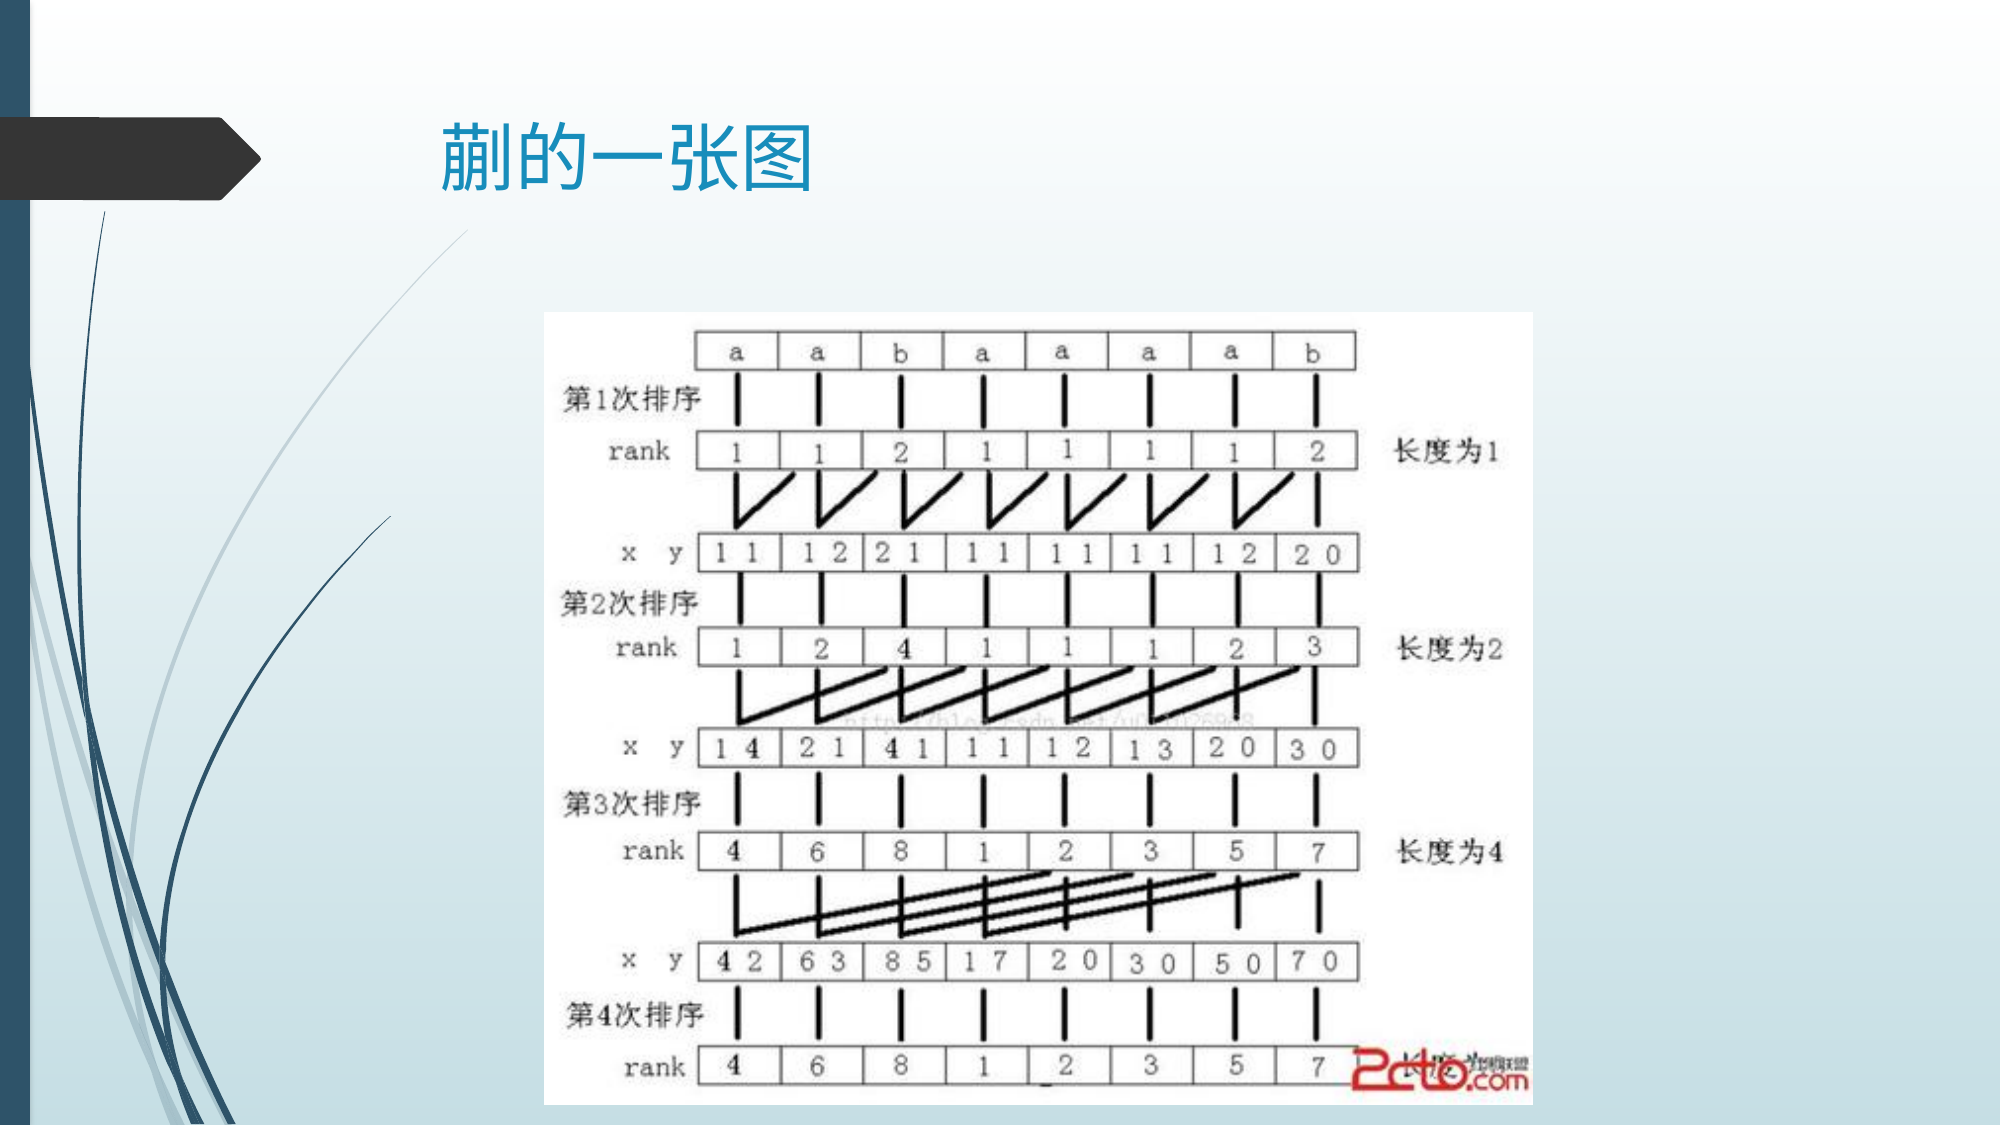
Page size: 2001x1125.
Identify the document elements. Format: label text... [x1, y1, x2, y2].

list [544, 312, 1533, 1106]
title 蒯的一张图 [425, 102, 1888, 313]
